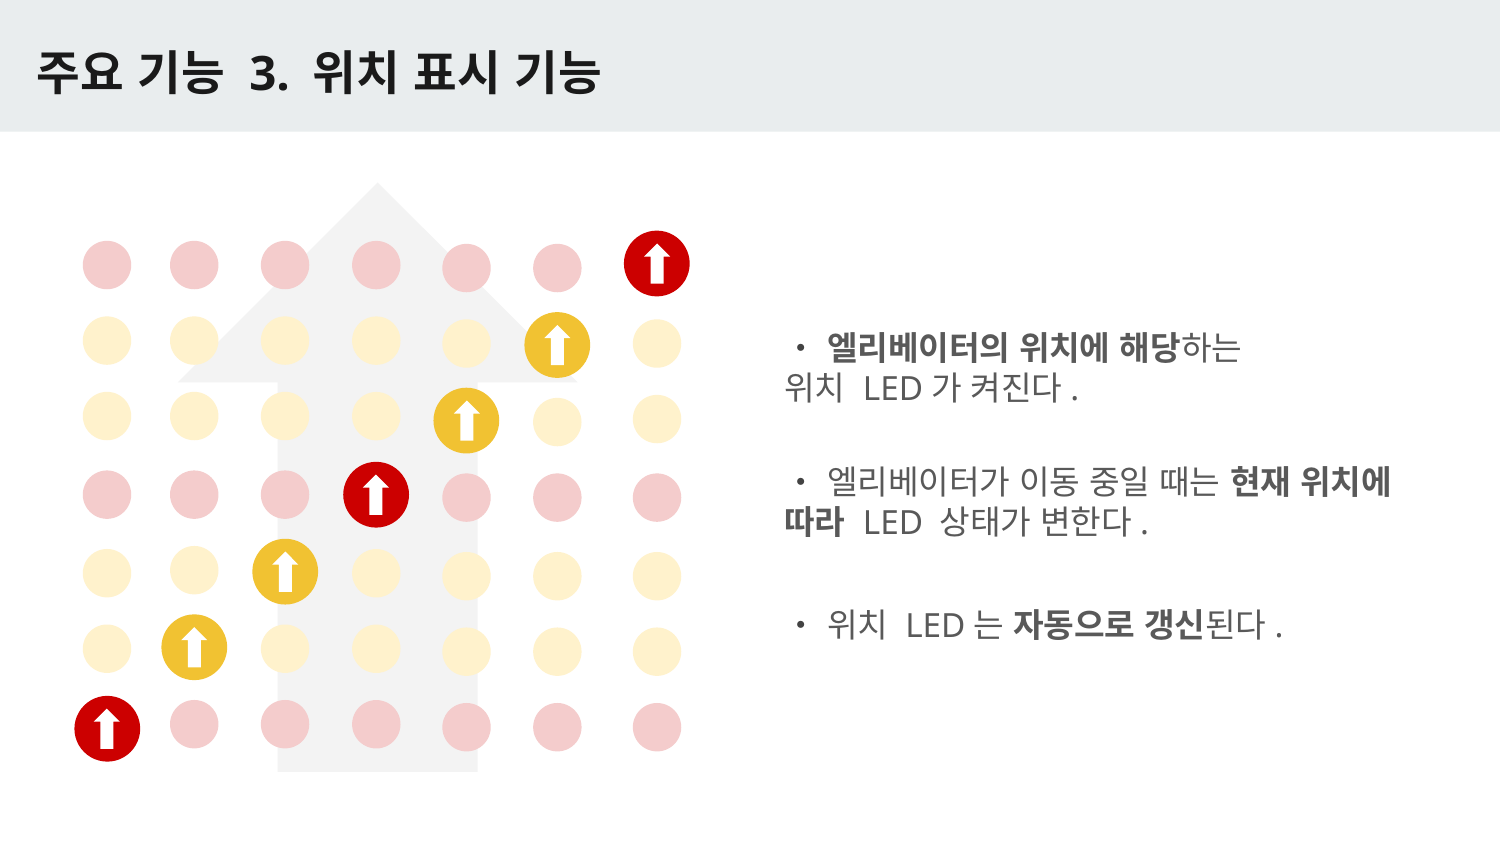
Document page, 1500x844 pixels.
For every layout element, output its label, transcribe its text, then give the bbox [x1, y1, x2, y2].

text_box [272, 551, 299, 592]
text_box [524, 312, 591, 378]
text_box [343, 461, 410, 528]
text_box [632, 394, 682, 444]
text_box [82, 316, 132, 365]
text_box [181, 627, 208, 668]
text_box [161, 614, 228, 681]
text_box [644, 243, 671, 284]
text_box [82, 548, 132, 598]
text_box [260, 240, 310, 290]
text_box [170, 545, 219, 595]
text_box [82, 470, 132, 519]
text_box [260, 470, 310, 519]
text_box [170, 699, 219, 749]
title 주요 기능 3. 위치 표시 기능 [21, 27, 1284, 116]
text_box [442, 319, 491, 368]
text_box [453, 400, 480, 441]
text_box [82, 391, 132, 441]
text_box [352, 316, 401, 365]
text_box [632, 551, 682, 601]
text_box [632, 473, 682, 522]
text_box [170, 240, 219, 290]
text_box [82, 240, 132, 290]
text_box [362, 474, 389, 515]
text_box [533, 473, 582, 522]
text_box [533, 397, 582, 447]
text_box [352, 700, 401, 749]
text_box [352, 391, 401, 441]
text_box [170, 391, 219, 441]
text_box [170, 470, 219, 519]
text_box [632, 702, 682, 752]
text_box [352, 240, 401, 290]
text_box [260, 624, 310, 673]
text_box [260, 316, 310, 365]
text_box [442, 473, 491, 522]
text_box [623, 230, 690, 297]
text_box [93, 708, 120, 749]
text_box [533, 627, 582, 676]
text_box ・ 위치 LED는 자동으로 갱신된다. [769, 588, 1431, 655]
text_box [544, 324, 571, 366]
text_box ・ 엘리베이터의 위치에 해당하는 위치 LED가 켜진다. [769, 312, 1431, 378]
text_box [252, 538, 319, 605]
text_box [533, 243, 582, 293]
text_box [260, 699, 310, 749]
text_box [442, 627, 491, 676]
text_box ・ 엘리베이터가 이동 중일 때는 현재 위치에 따라 LED 상태가 변한다. [769, 446, 1431, 512]
text_box [632, 627, 682, 676]
text_box [170, 316, 219, 365]
text_box [442, 702, 491, 752]
text_box [82, 624, 132, 673]
text_box [632, 319, 682, 368]
text_box [433, 387, 500, 454]
text_box [352, 549, 401, 598]
text_box [74, 695, 141, 762]
text_box [177, 182, 578, 772]
text_box [533, 551, 582, 601]
text_box [442, 243, 491, 293]
text_box [260, 391, 310, 441]
text_box [533, 702, 582, 752]
text_box [352, 624, 401, 673]
text_box [442, 551, 491, 601]
